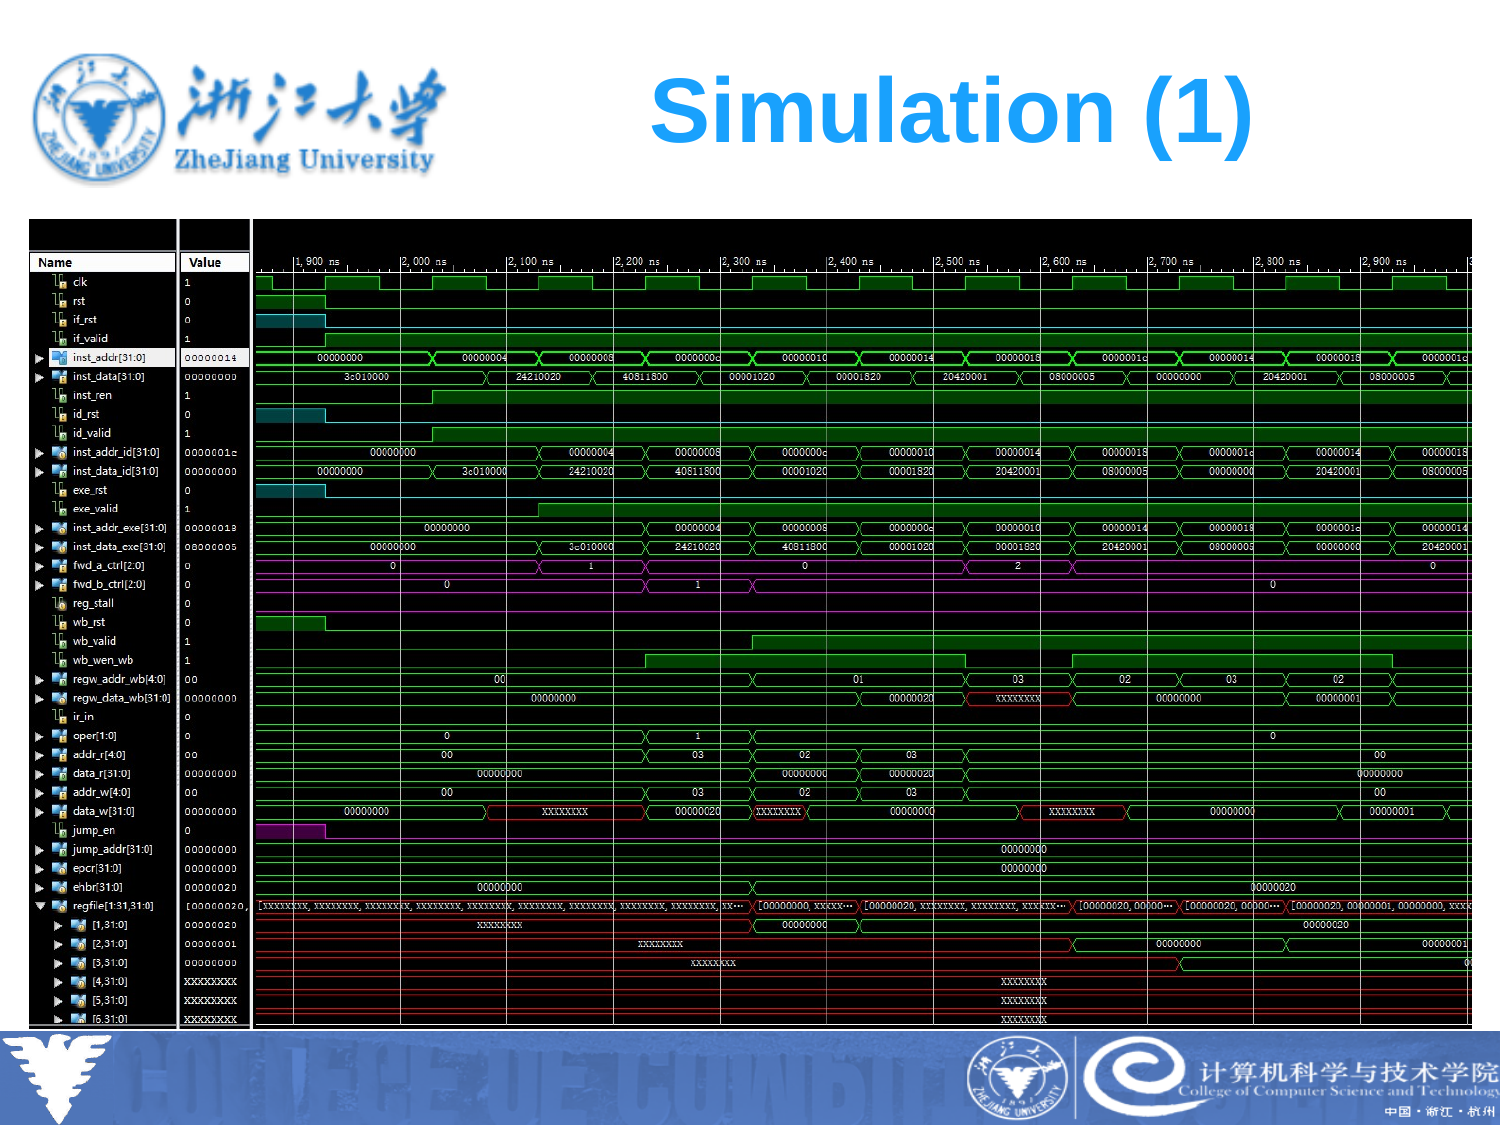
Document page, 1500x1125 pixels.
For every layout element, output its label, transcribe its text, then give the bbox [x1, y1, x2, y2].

picture [29, 219, 1472, 1029]
title Simulation (1) [468, 13, 1437, 200]
picture [0, 1031, 1500, 1125]
picture [23, 46, 453, 188]
